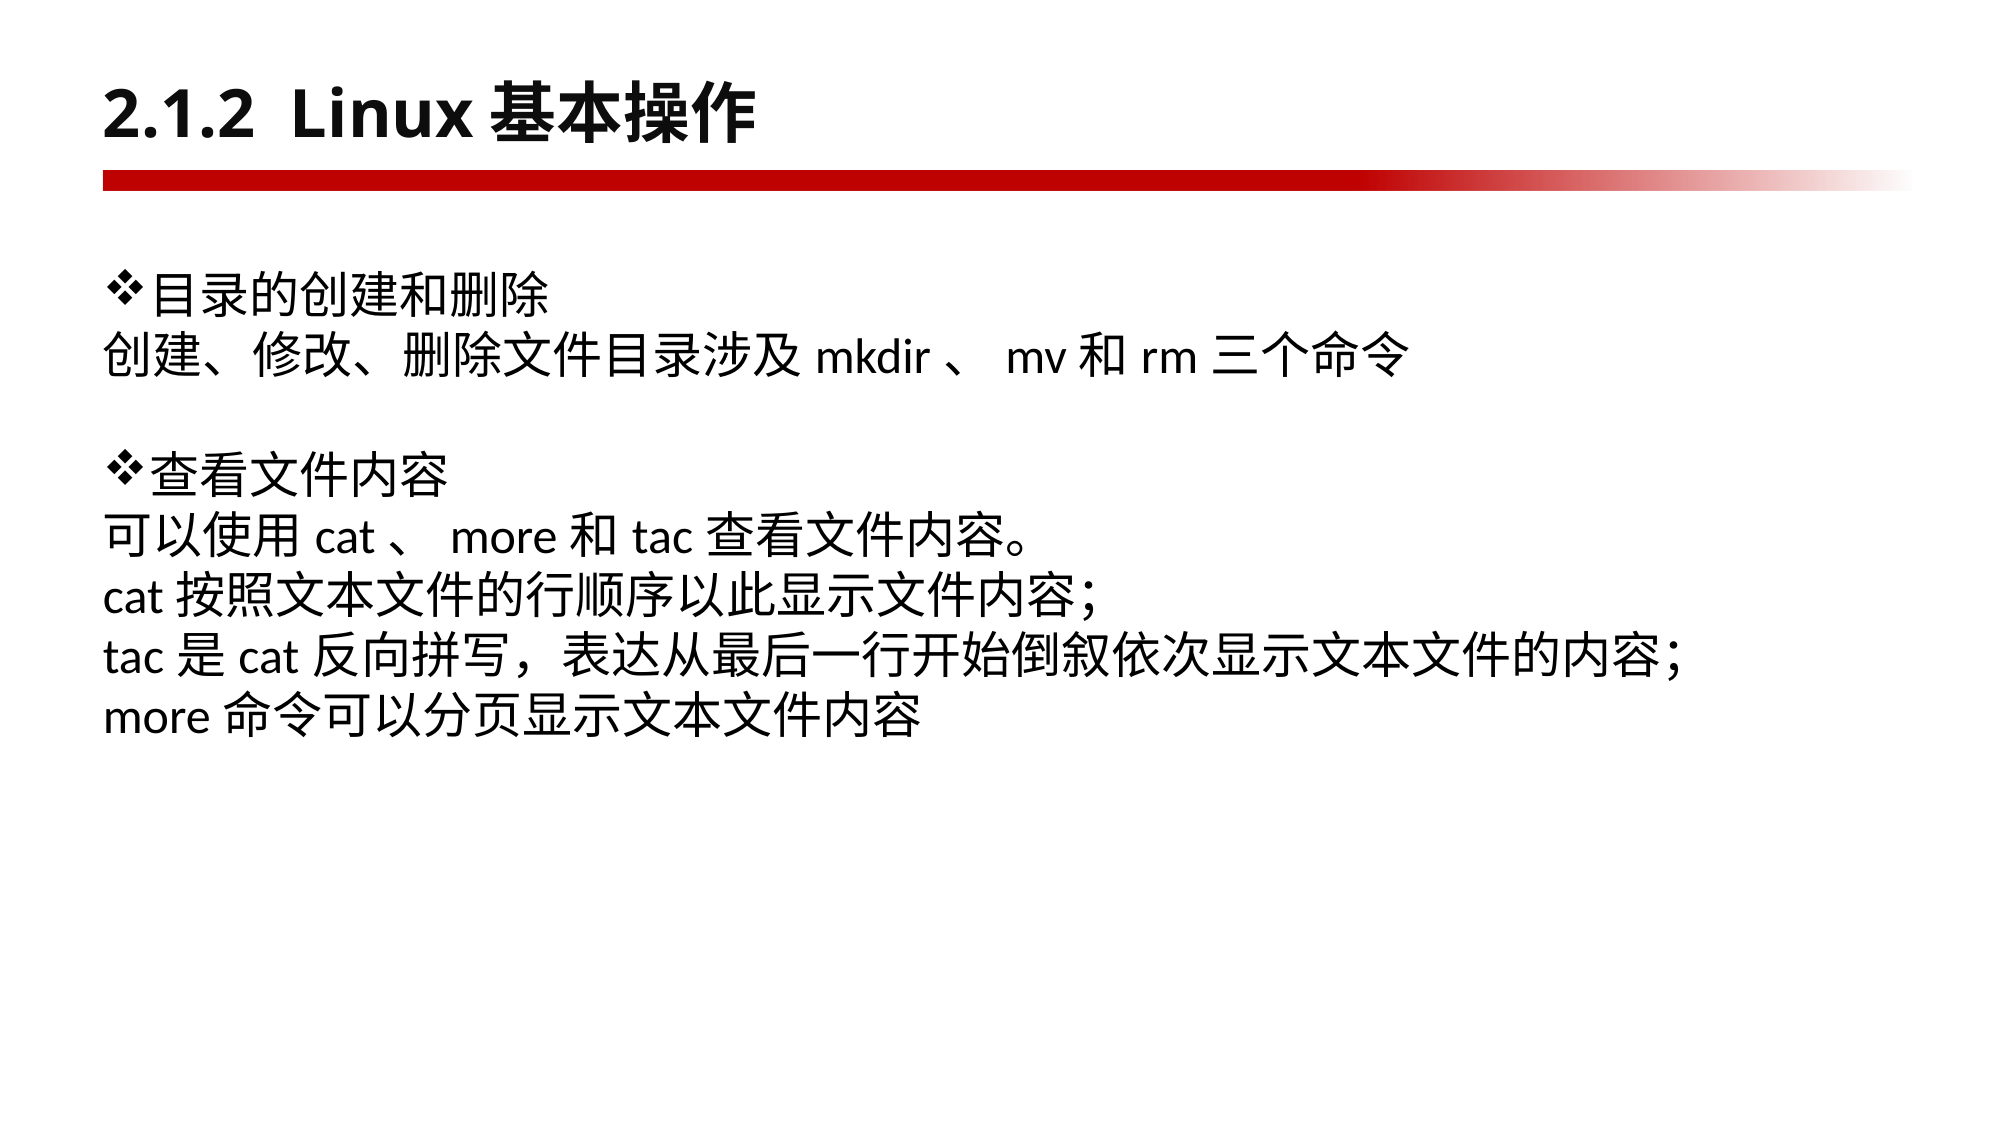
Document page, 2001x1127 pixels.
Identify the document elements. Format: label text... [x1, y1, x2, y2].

text_box [102, 170, 1913, 191]
list 目录的创建和删除 创建、修改、删除文件目录涉及mkdir、mv和rm三个命令 查看文件内容 可以使用cat、more和tac查看文件内容。 cat按照文本文件的行顺序以此显示文件内容； tac是cat反向拼写，表达从最后一行开始倒叙依次显示文本文件的内容； more命令可以分页显示文本文件内容 [102, 263, 1882, 748]
title 2.1.2 Linux基本操作 [102, 70, 1899, 152]
